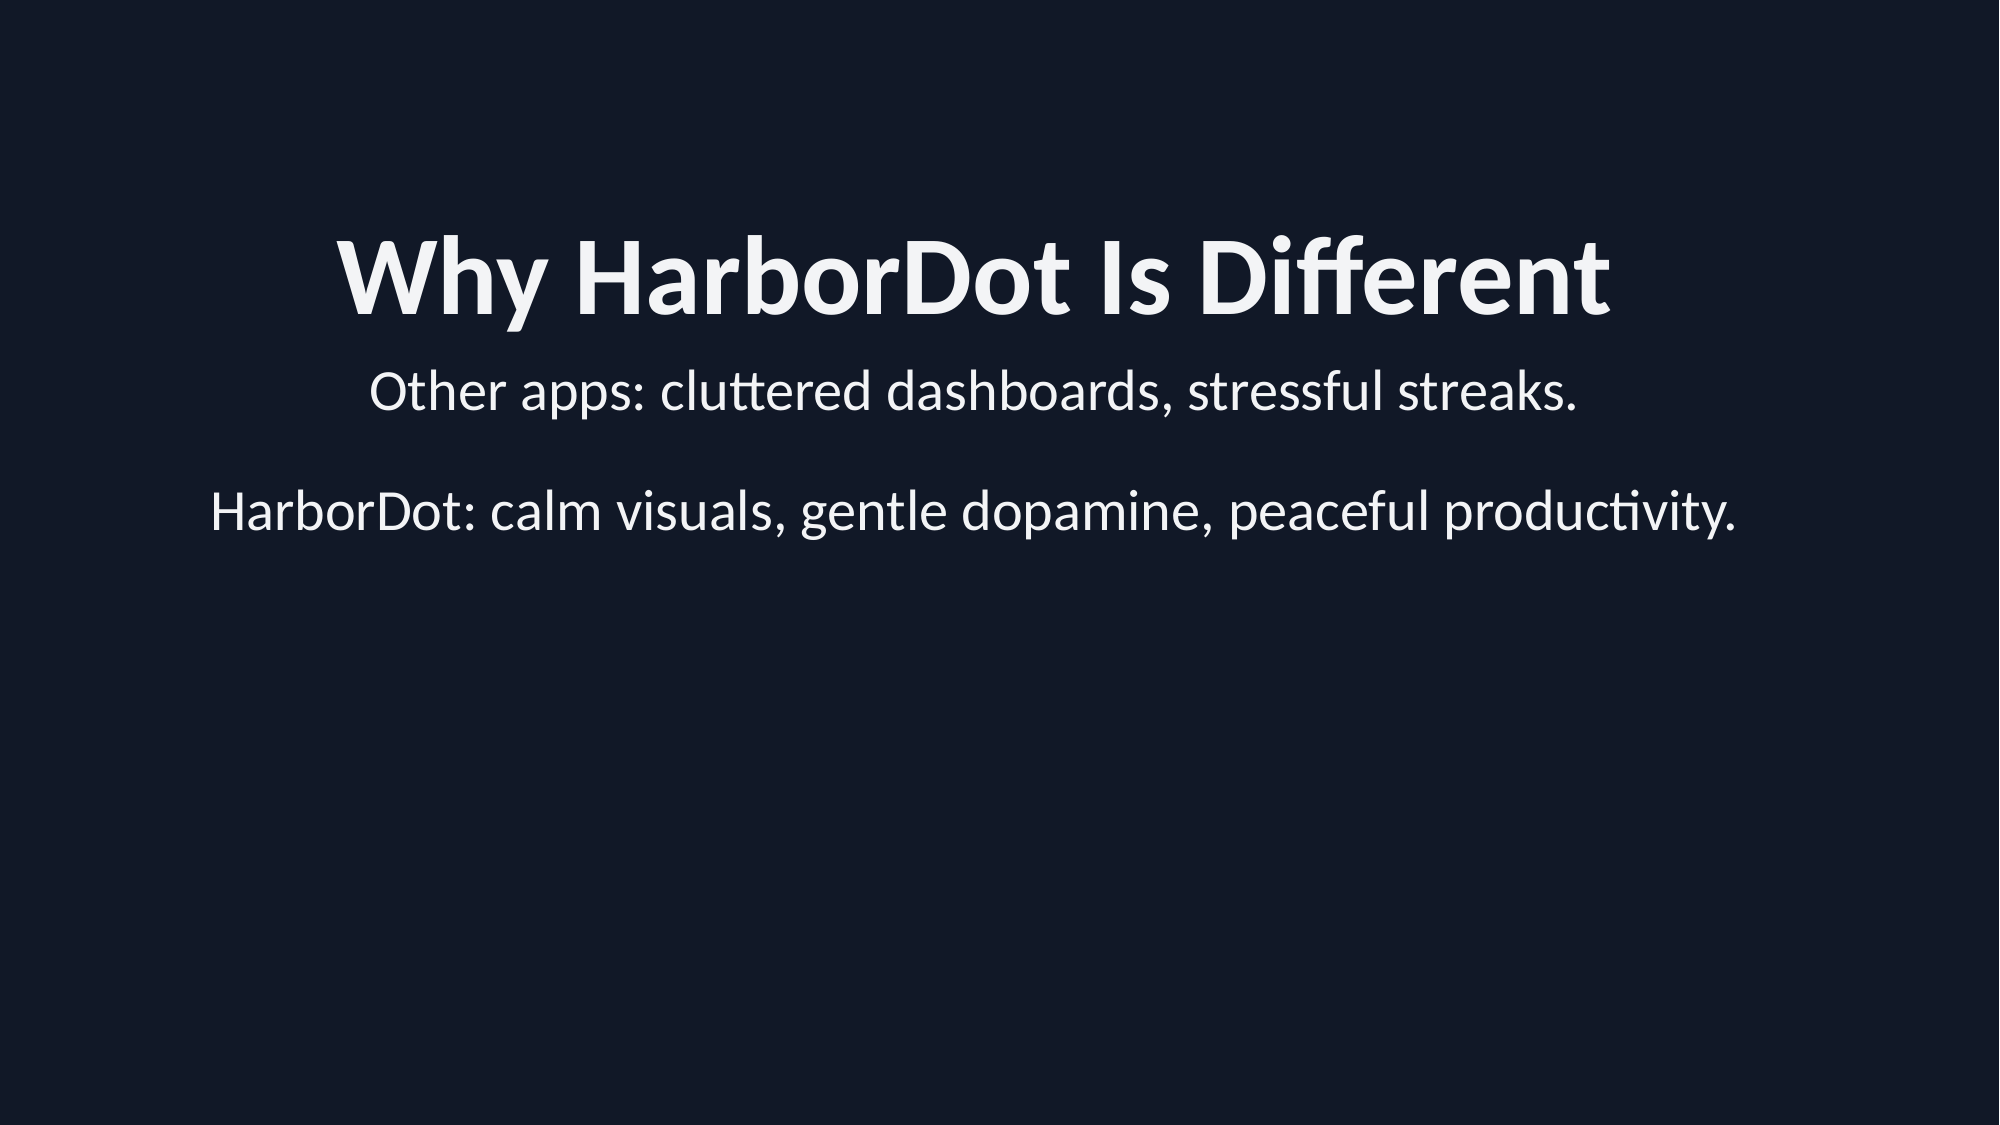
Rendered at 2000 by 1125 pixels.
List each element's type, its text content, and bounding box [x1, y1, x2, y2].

text_box Other apps: cluttered dashboards, stressful streaks. [354, 299, 1596, 420]
text_box Why HarborDot Is Different [321, 149, 1629, 345]
text_box HarborDot: calm visuals, gentle dopamine, peaceful productivity. [195, 420, 1755, 550]
